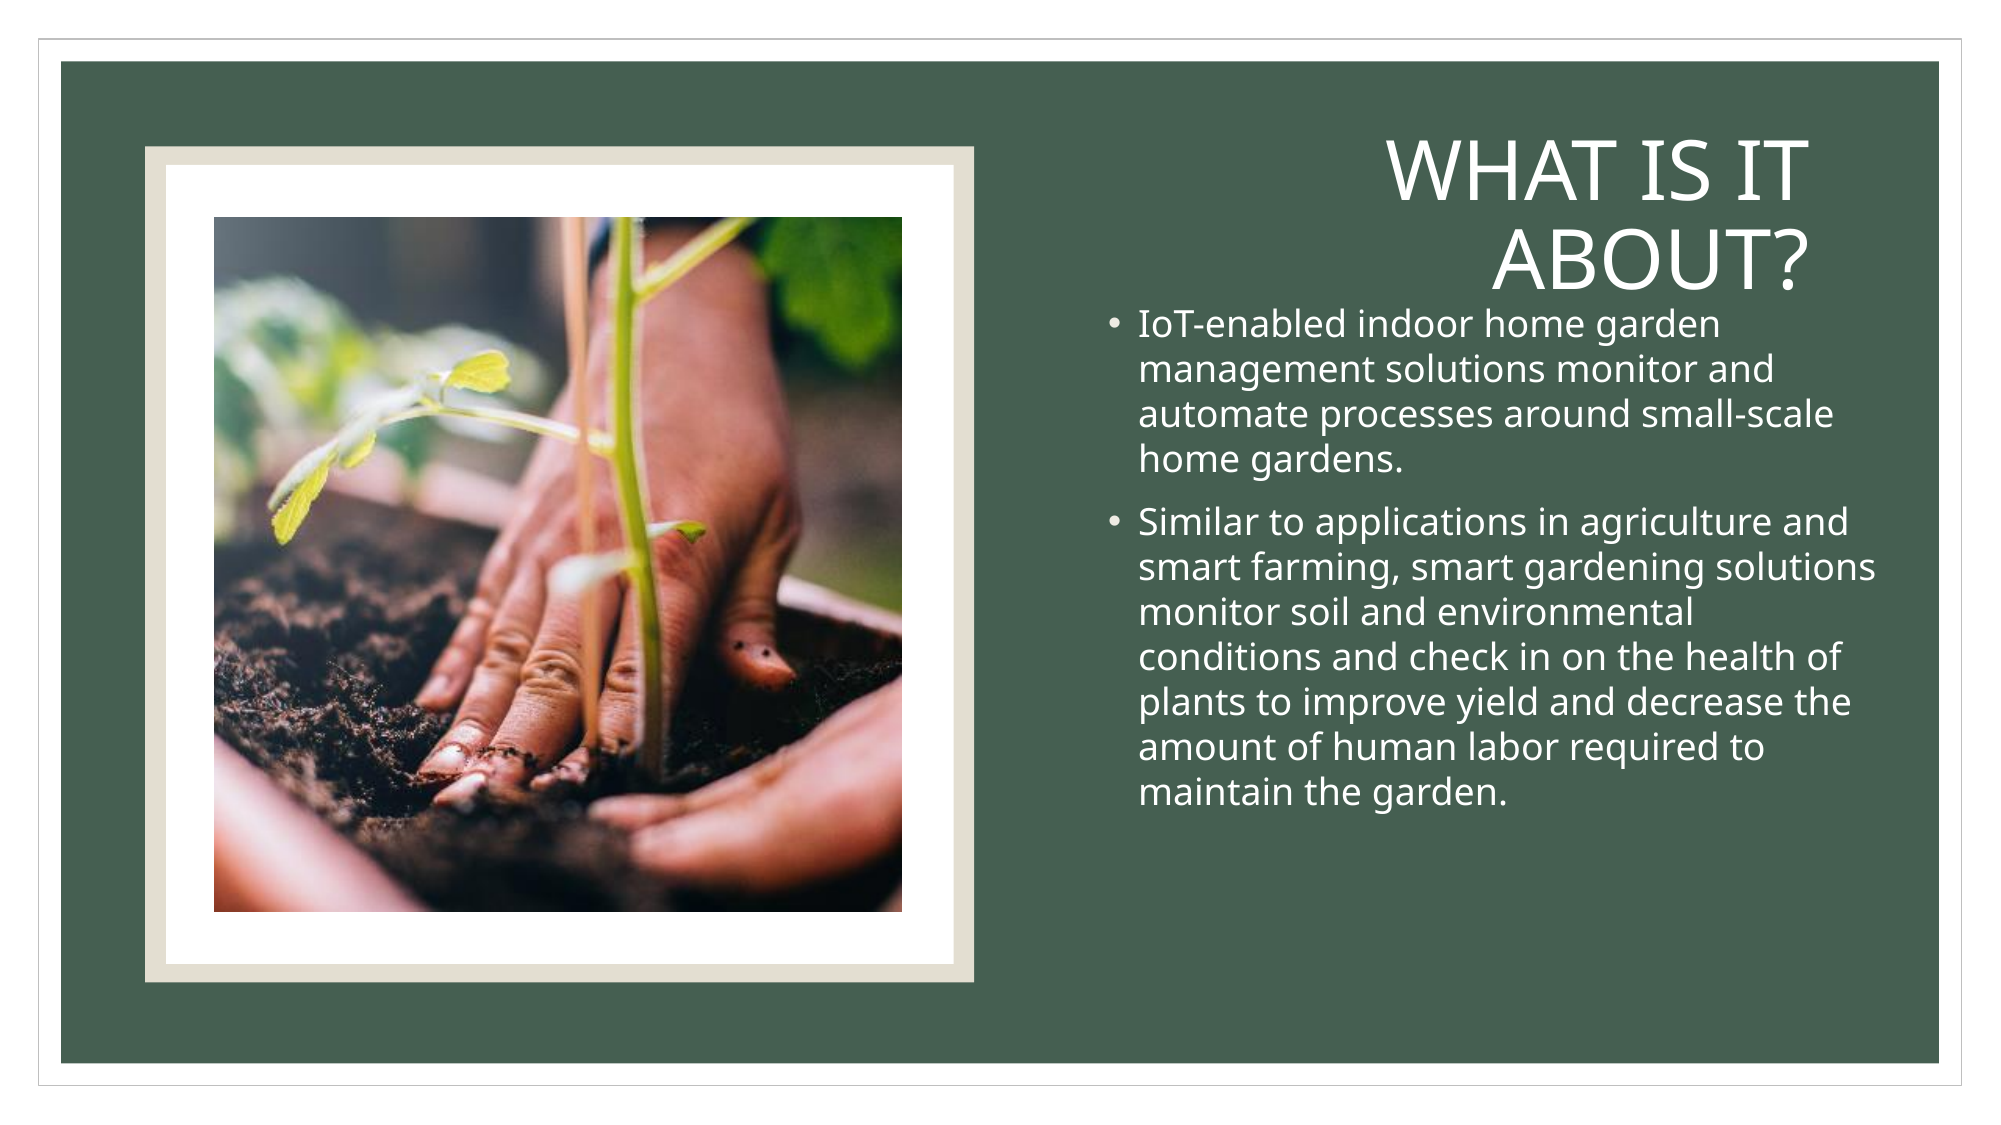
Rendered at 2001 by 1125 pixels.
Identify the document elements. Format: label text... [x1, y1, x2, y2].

picture [213, 217, 902, 912]
text_box [145, 146, 975, 983]
list IoT-enabled indoor home garden management solutions monitor and automate processes around small-scale home gardens. Similar to applications in agriculture and smart farming, smart gardening solutions monitor soil and environmental conditions and check in on the health of plants to improve yield and decrease the amount of human labor required to maintain the garden. [1093, 292, 1898, 991]
title WHAT IS IT ABOUT? [1035, 105, 1825, 331]
text_box [166, 164, 954, 964]
